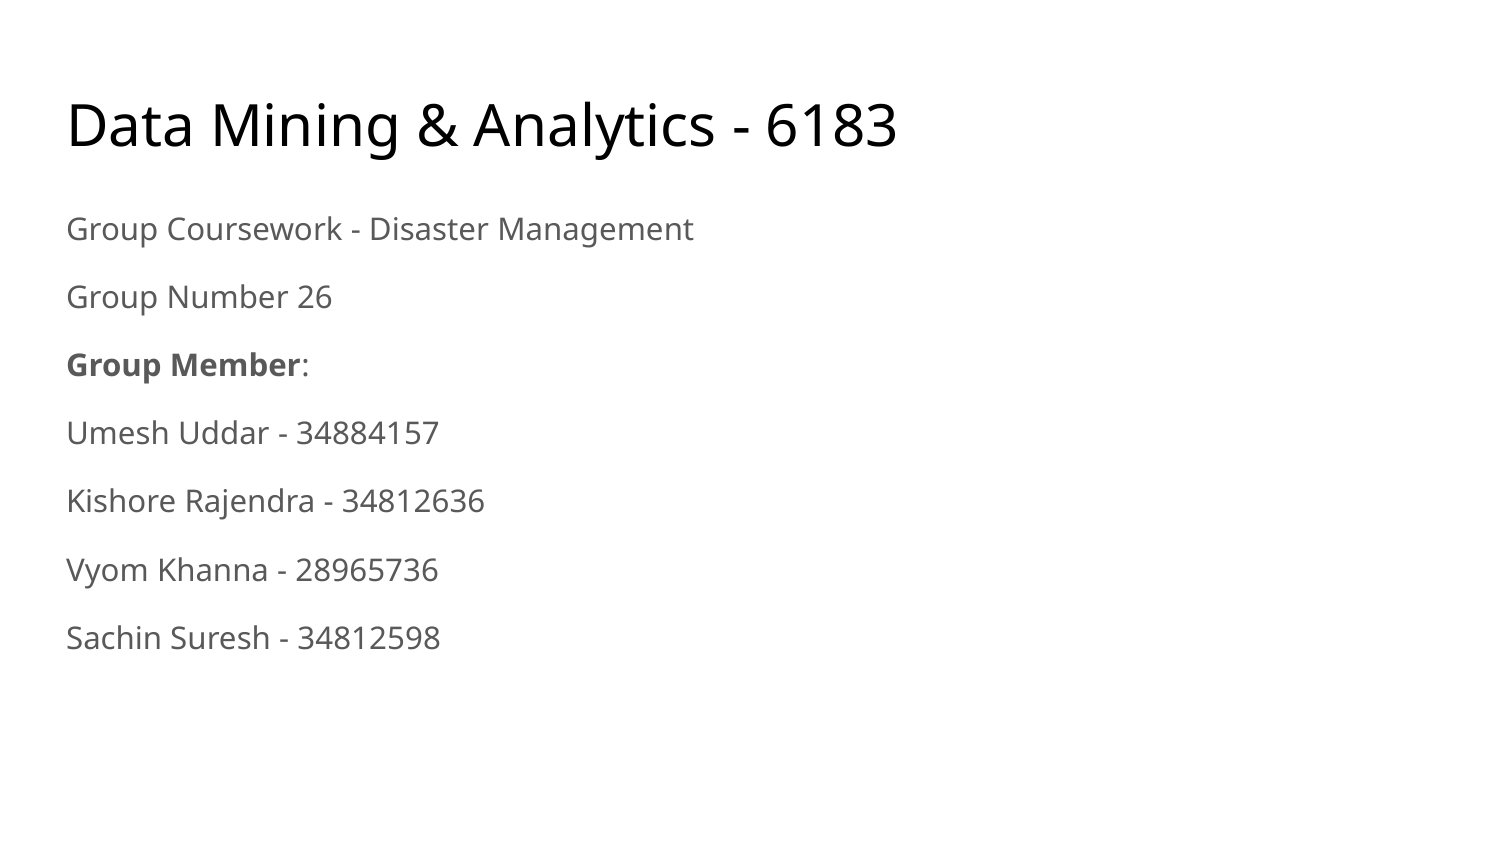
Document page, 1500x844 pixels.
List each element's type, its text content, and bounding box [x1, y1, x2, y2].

title Data Mining & Analytics - 6183 [51, 72, 1449, 167]
list Group Coursework - Disaster Management Group Number 26 Group Member: Umesh Uddar - 34884157 Kishore Rajendra - 34812636 Vyom Khanna - 28965736 Sachin Suresh - 34812598 [51, 189, 1449, 844]
